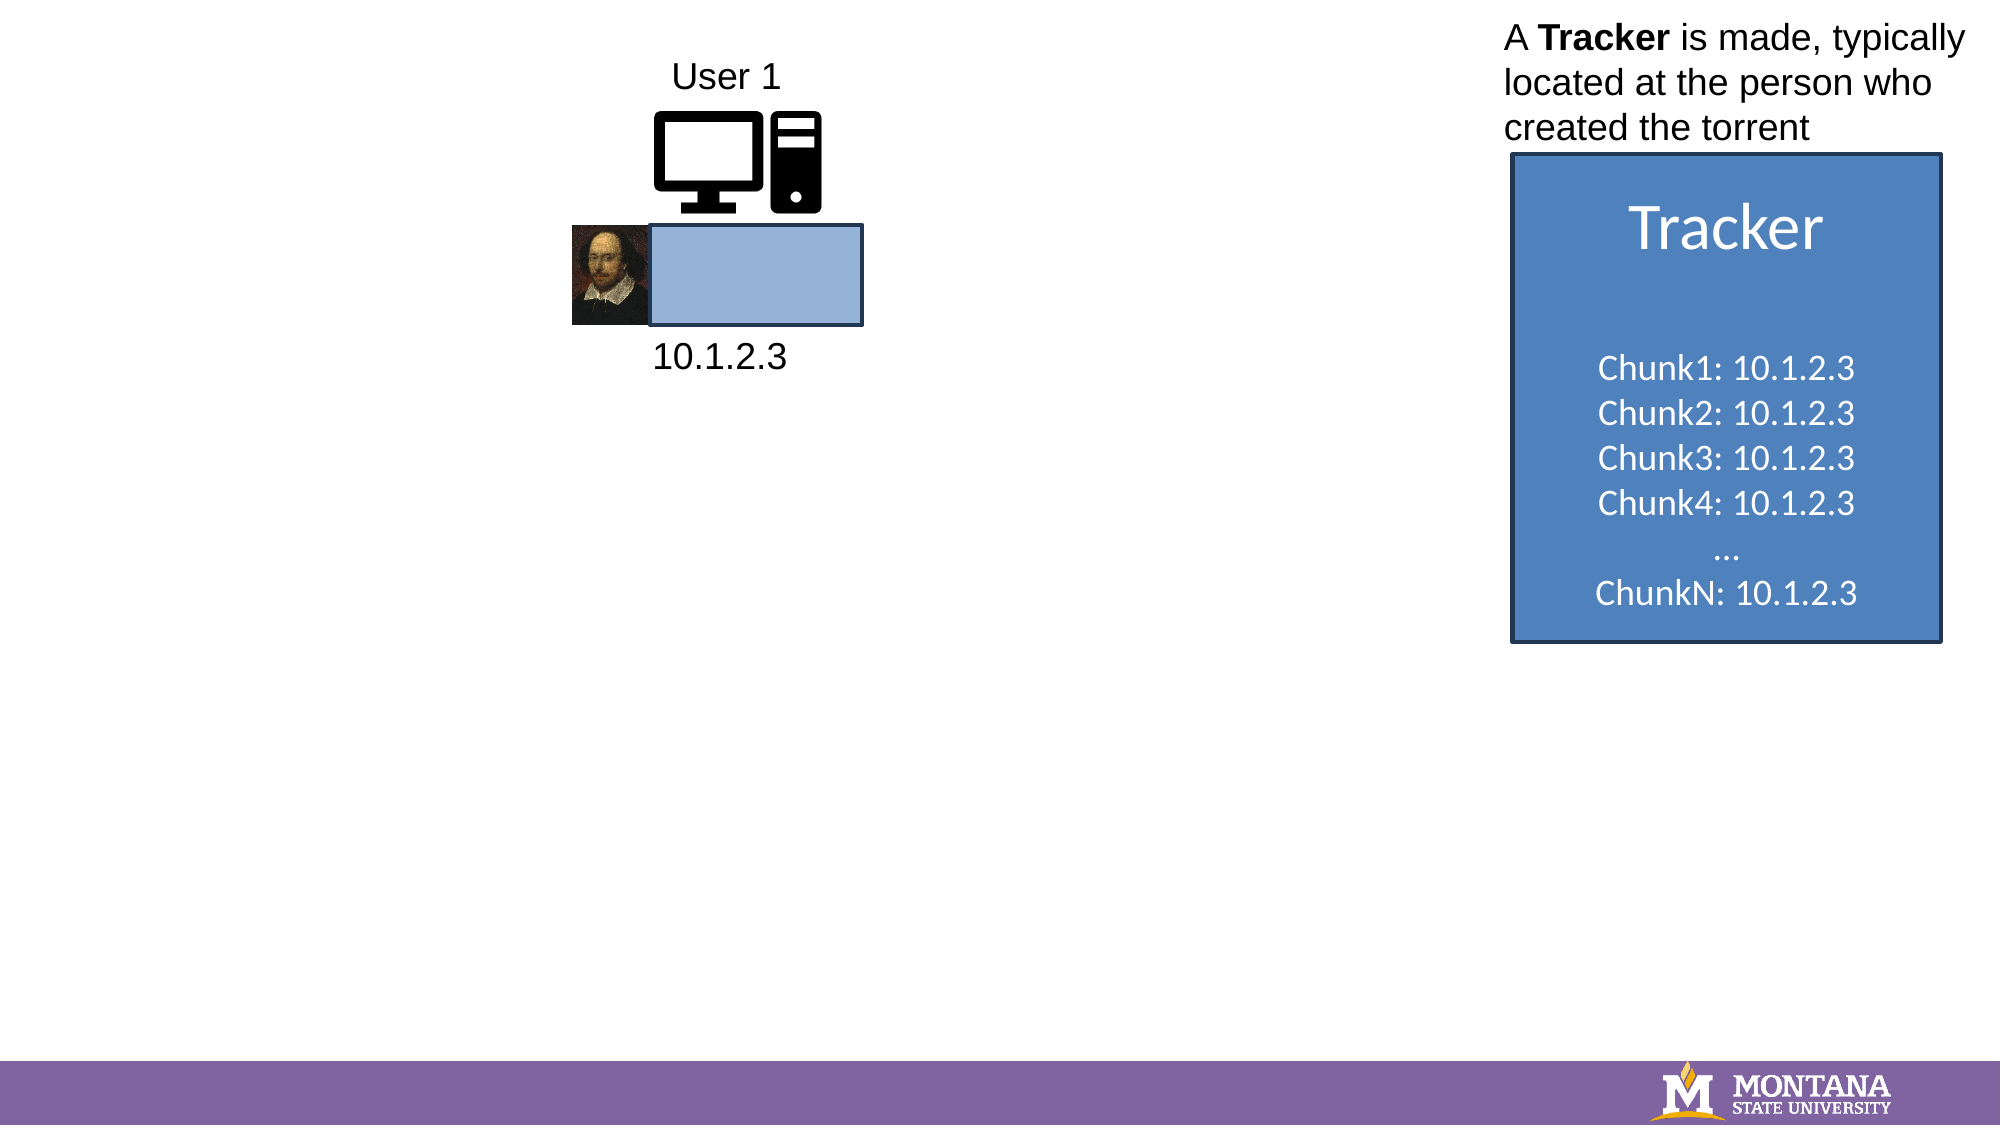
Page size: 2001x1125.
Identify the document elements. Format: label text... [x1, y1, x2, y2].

text_box User 1 [656, 44, 797, 73]
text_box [0, 1060, 1647, 1125]
text_box 10.1.2.3 [637, 324, 913, 385]
picture [1649, 1060, 1892, 1122]
text_box A Tracker is made, typically located at the person who created the torrent [1489, 5, 2000, 156]
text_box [1892, 1060, 2000, 1125]
text_box Tracker Chunk1: 10.1.2.3 Chunk2: 10.1.2.3 Chunk3: 10.1.2.3 Chunk4: 10.1.2.3 … ChunkN: 10.1.2.3 [1510, 152, 1943, 644]
text_box [655, 223, 864, 324]
picture [571, 74, 826, 326]
